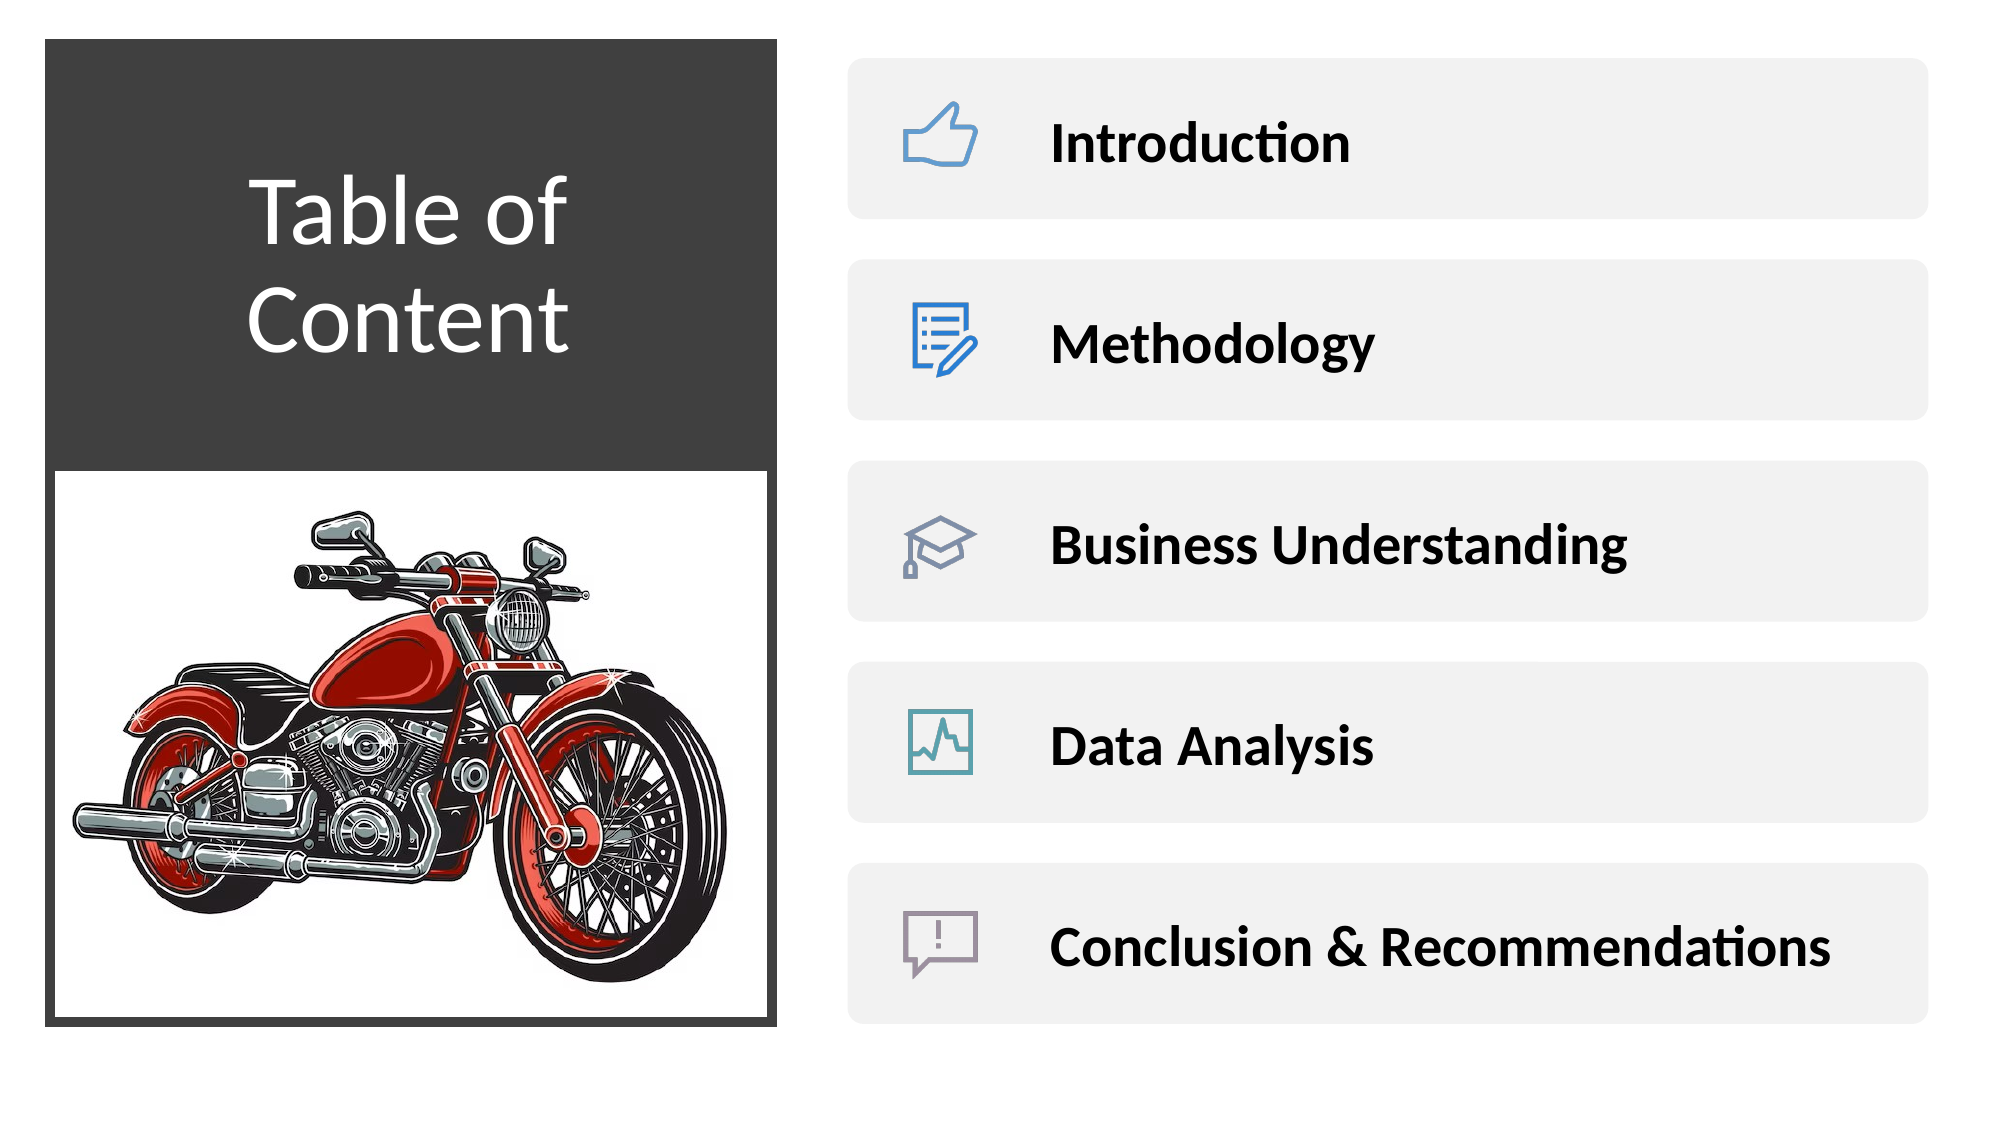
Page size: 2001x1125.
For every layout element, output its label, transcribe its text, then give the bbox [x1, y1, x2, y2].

title Table of Content [96, 85, 721, 447]
picture [55, 471, 767, 1018]
text_box [54, 49, 768, 1018]
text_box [847, 57, 1929, 1025]
